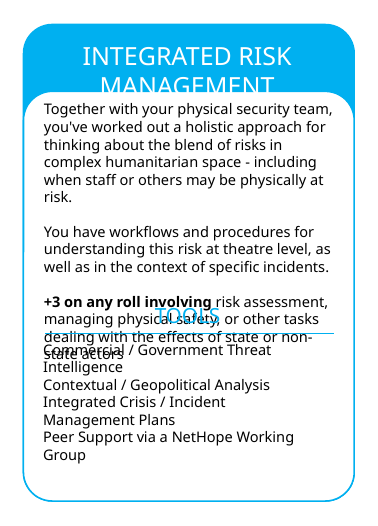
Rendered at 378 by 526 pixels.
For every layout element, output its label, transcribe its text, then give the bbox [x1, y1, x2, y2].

text_box t [22, 23, 356, 116]
text_box INTEGRATED RISK MANAGEMENT [44, 33, 331, 93]
text_box t [22, 101, 356, 503]
text_box Together with your physical security team, you've worked out a holistic approach for thinking about the blend of risks in complex humanitarian space - including when staff or others may be physically at risk. You have workflows and procedures for understanding this risk at theatre level, as well as in the context of specific incidents. +3 on any roll involving risk assessment, managing physical safety, or other tasks dealing with the effects of state or non-state actors [29, 93, 354, 370]
text_box TOOLS [41, 294, 335, 333]
text_box Commercial / Government Threat Intelligence Contextual / Geopolitical Analysis Integrated Crisis / Incident Management Plans Peer Support via a NetHope Working Group [28, 333, 334, 471]
